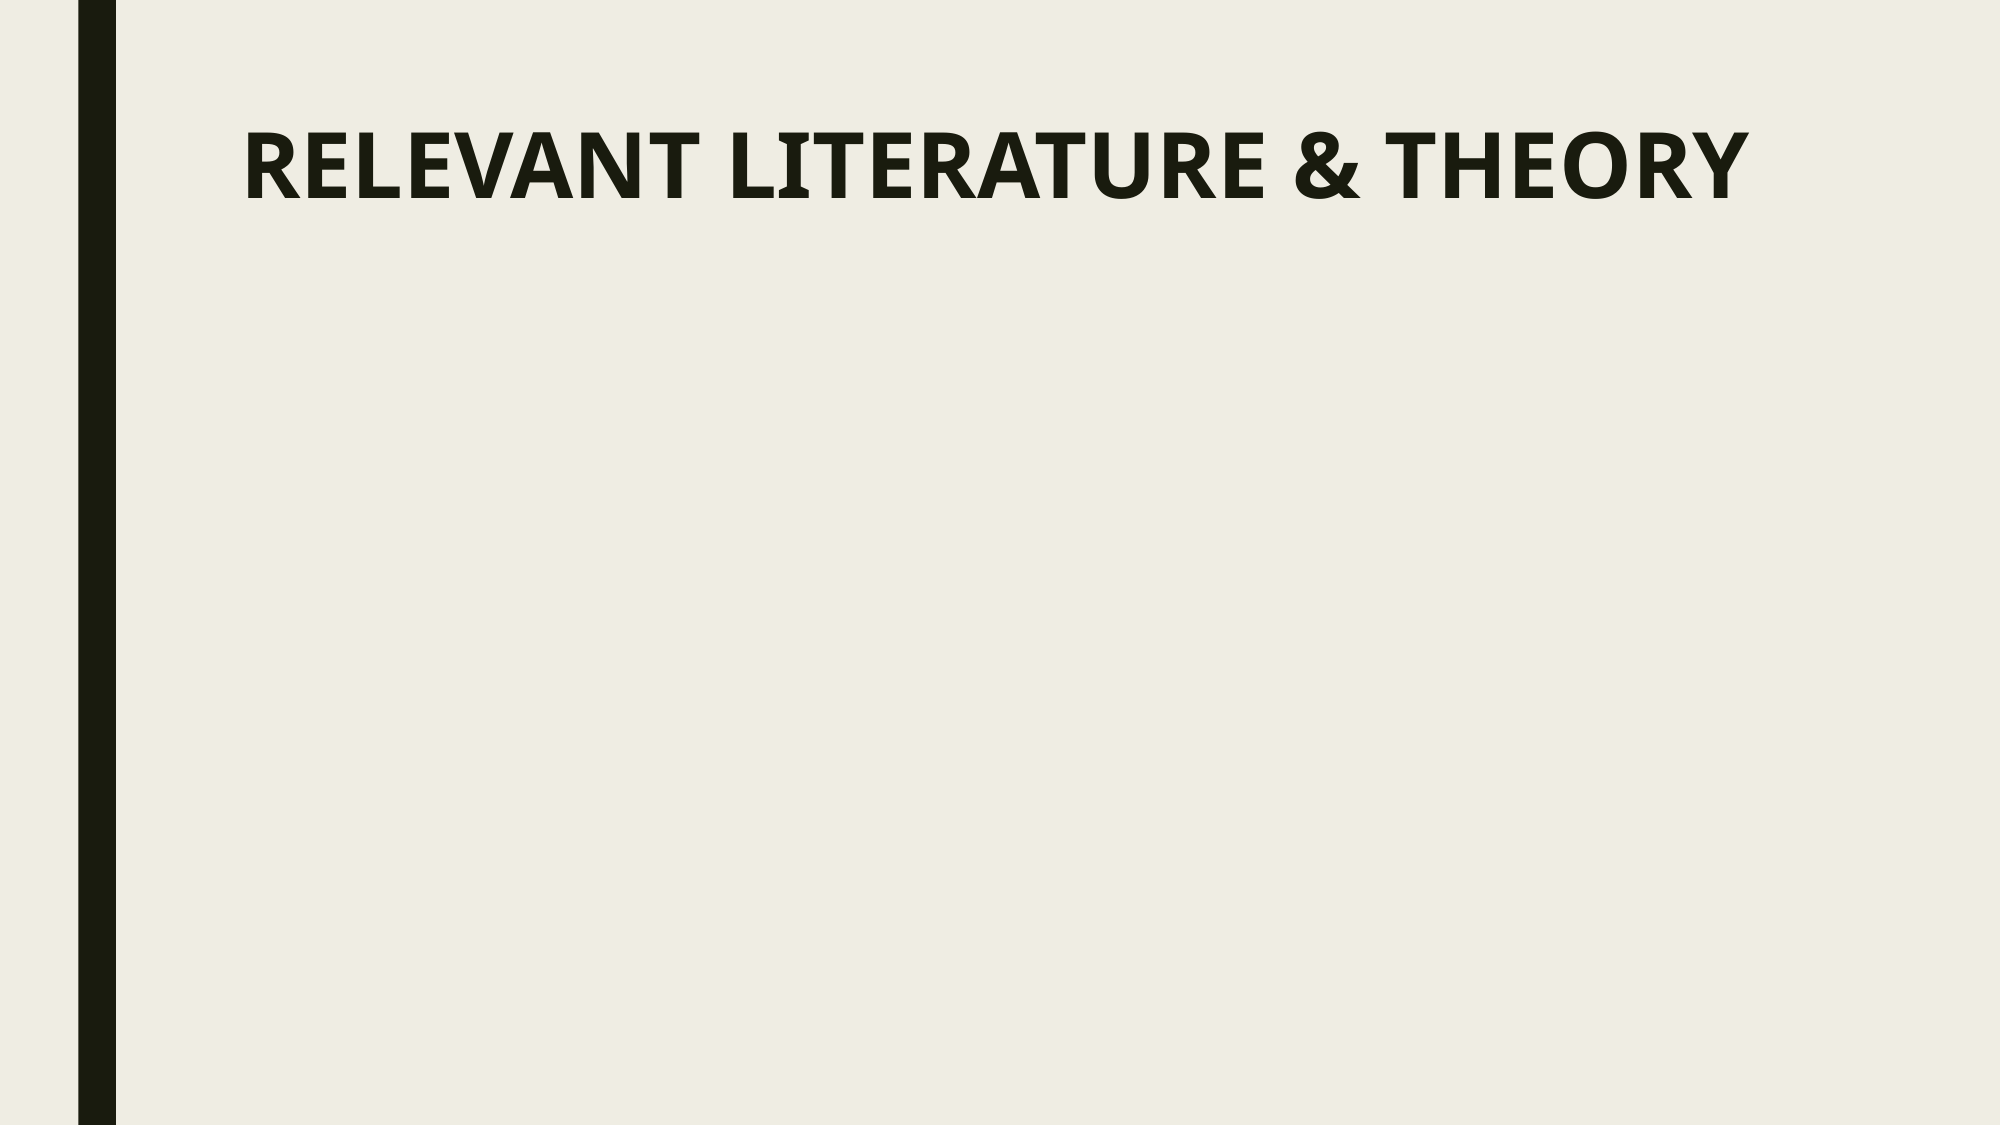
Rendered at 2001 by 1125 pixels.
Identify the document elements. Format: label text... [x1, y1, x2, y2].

title RELEVANT LITERATURE & THEORY [225, 112, 1800, 357]
